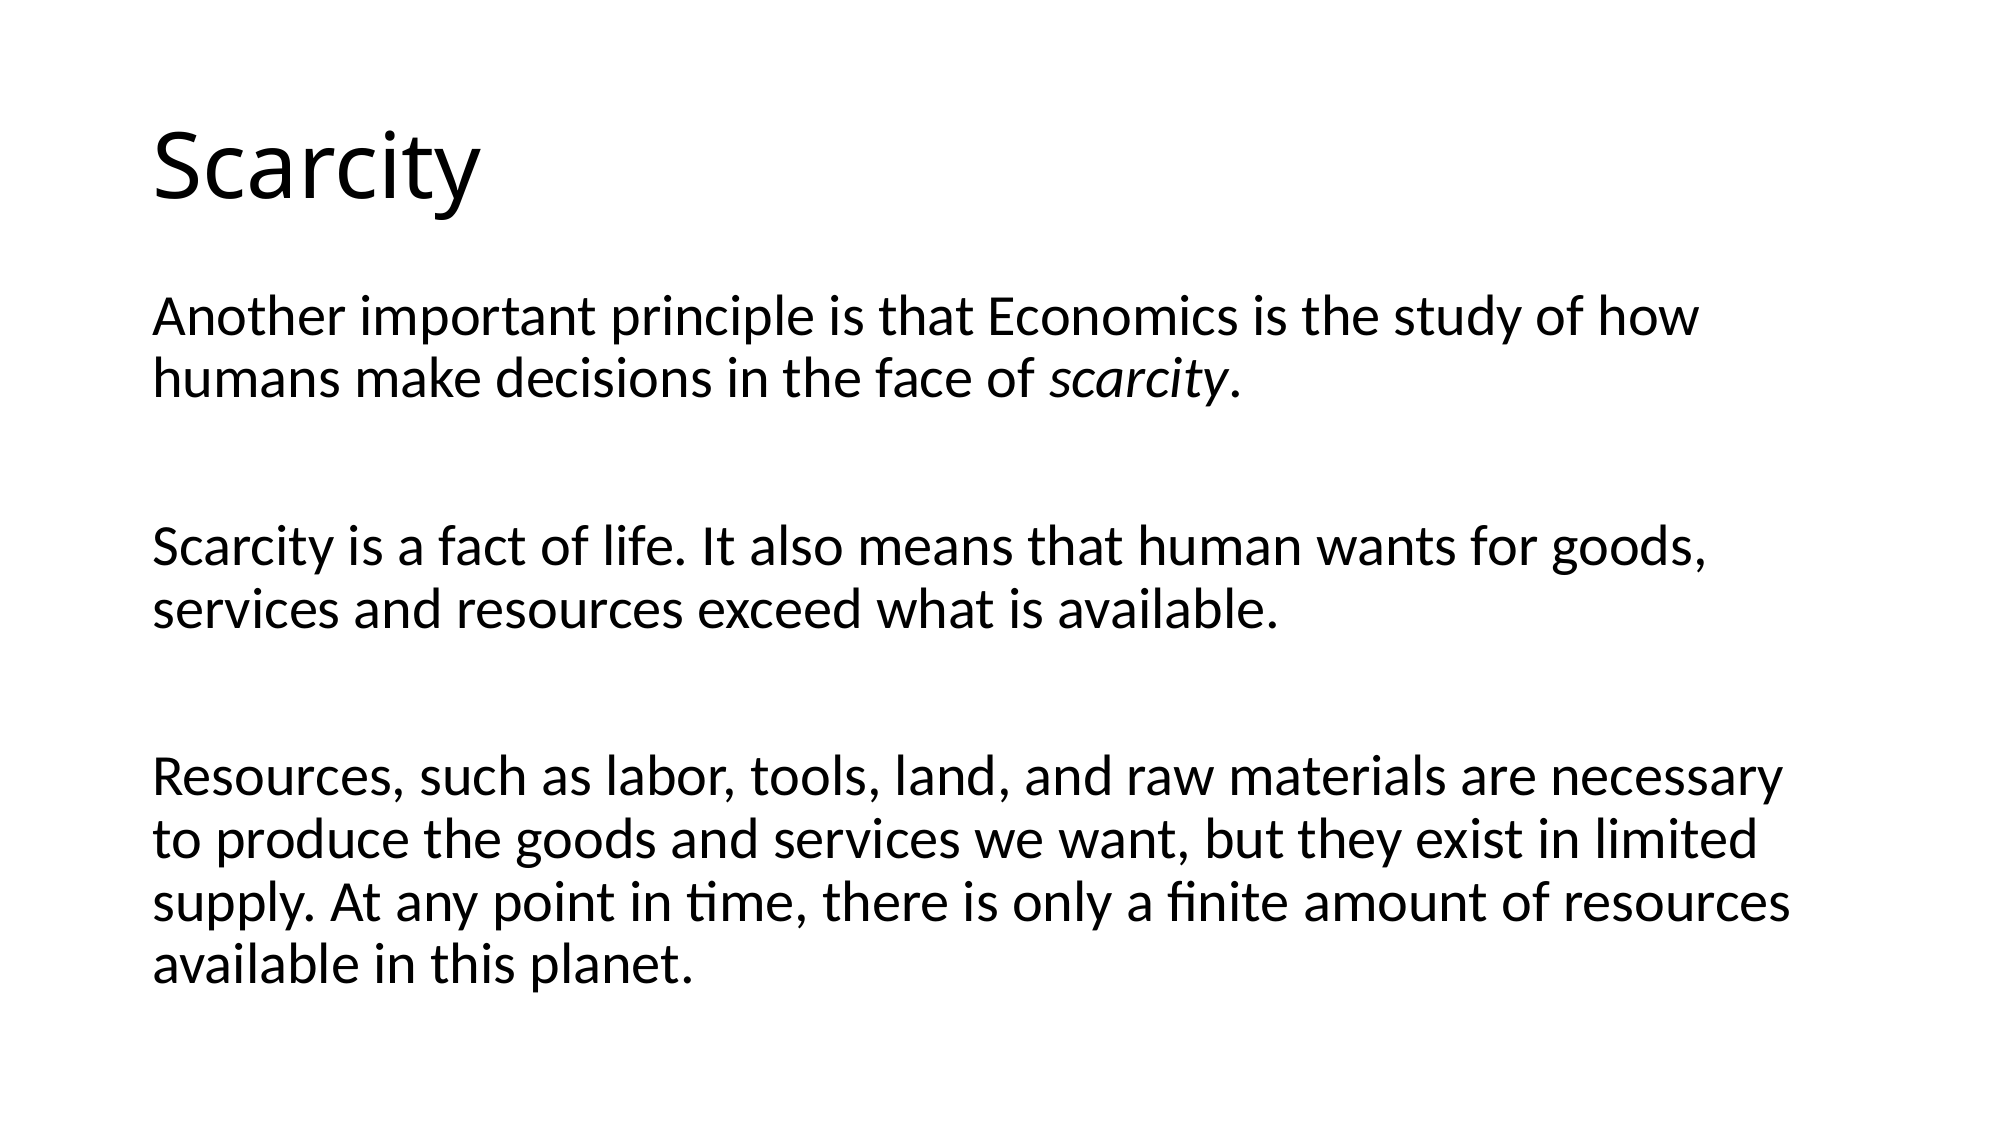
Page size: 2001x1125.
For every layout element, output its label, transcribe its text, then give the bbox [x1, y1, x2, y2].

list Another important principle is that Economics is the study of how humans make decisions in the face of scarcity. Scarcity is a fact of life. It also means that human wants for goods, services and resources exceed what is available. Resources, such as labor, tools, land, and raw materials are necessary to produce the goods and services we want, but they exist in limited supply. At any point in time, there is only a finite amount of resources available in this planet. [137, 277, 1863, 1014]
title Scarcity [137, 59, 1863, 277]
